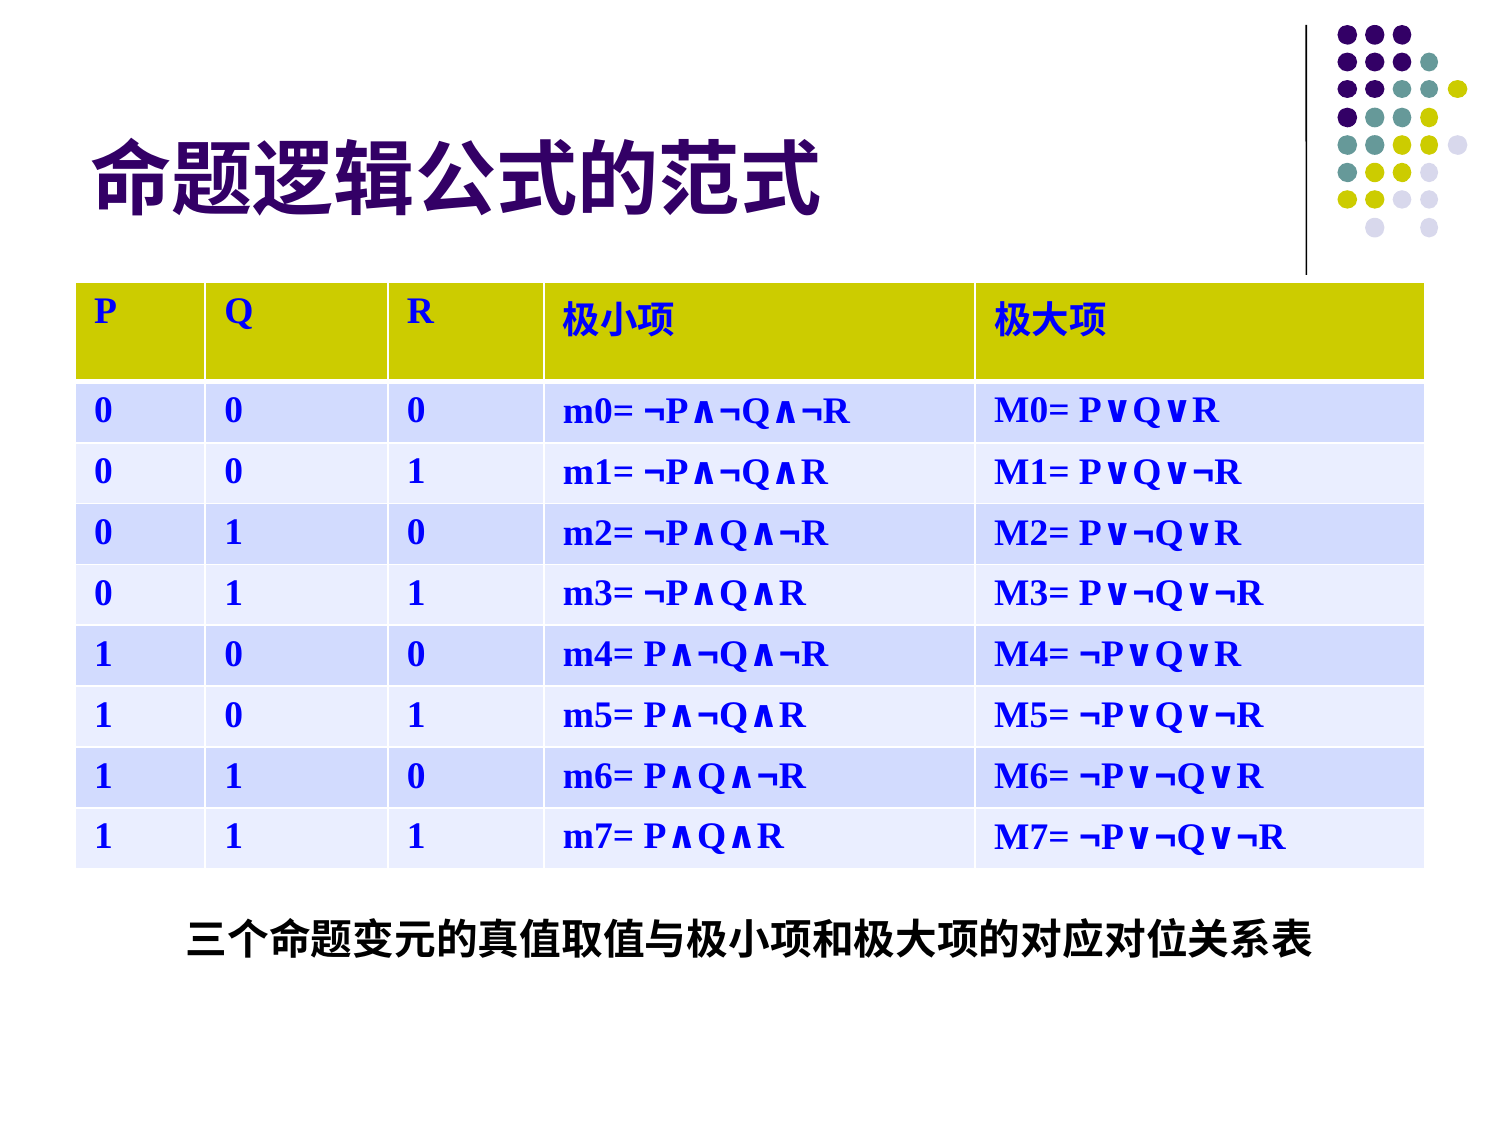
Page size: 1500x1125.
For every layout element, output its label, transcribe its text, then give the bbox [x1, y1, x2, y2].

table_cell M0= P∨Q∨R [976, 384, 1424, 442]
table_cell M7= ¬P∨¬Q∨¬R [976, 809, 1424, 868]
table_cell M1= P∨Q∨¬R [976, 444, 1424, 503]
text_box 三个命题变元的真值取值与极小项和极大项的对应对位关系表 [153, 905, 1347, 970]
table_cell 1 [76, 748, 204, 807]
table_cell m5= P∧¬Q∧R [545, 687, 974, 746]
table_cell M2= P∨¬Q∨R [976, 504, 1424, 564]
table_cell 0 [76, 384, 204, 442]
table_cell 0 [76, 504, 204, 564]
table_cell 0 [206, 626, 387, 685]
table_cell 0 [76, 565, 204, 624]
table_cell 1 [206, 809, 387, 868]
table_cell 0 [206, 687, 387, 746]
table_cell m0= ¬P∧¬Q∧¬R [545, 384, 974, 442]
table_cell 1 [76, 687, 204, 746]
table_cell 0 [389, 504, 543, 564]
table_cell 1 [389, 809, 543, 868]
table_cell M6= ¬P∨¬Q∨R [976, 748, 1424, 807]
table_cell 0 [206, 444, 387, 503]
table_cell M5= ¬P∨Q∨¬R [976, 687, 1424, 746]
table_cell 1 [206, 565, 387, 624]
table_cell m3= ¬P∧Q∧R [545, 565, 974, 624]
table_header Q [206, 283, 387, 379]
table_cell m2= ¬P∧Q∧¬R [545, 504, 974, 564]
table_header 极小项 [545, 283, 974, 379]
table_header P [76, 283, 204, 379]
table_cell 0 [389, 626, 543, 685]
table_cell m6= P∧Q∧¬R [545, 748, 974, 807]
table_cell 0 [76, 444, 204, 503]
table_cell 1 [76, 809, 204, 868]
table_cell m7= P∧Q∧R [545, 809, 974, 868]
table_cell 1 [76, 626, 204, 685]
table_cell 1 [389, 687, 543, 746]
table_cell m1= ¬P∧¬Q∧R [545, 444, 974, 503]
table_cell 0 [206, 384, 387, 442]
table_cell 1 [389, 444, 543, 503]
table_cell 0 [389, 748, 543, 807]
title 命题逻辑公式的范式 [75, 20, 1313, 233]
table_cell M4= ¬P∨Q∨R [976, 626, 1424, 685]
table_cell m4= P∧¬Q∧¬R [545, 626, 974, 685]
table_cell 1 [206, 748, 387, 807]
table_header R [389, 283, 543, 379]
table_cell 0 [389, 384, 543, 442]
table_cell 1 [389, 565, 543, 624]
table_header 极大项 [976, 283, 1424, 379]
table_cell M3= P∨¬Q∨¬R [976, 565, 1424, 624]
table_cell 1 [206, 504, 387, 564]
